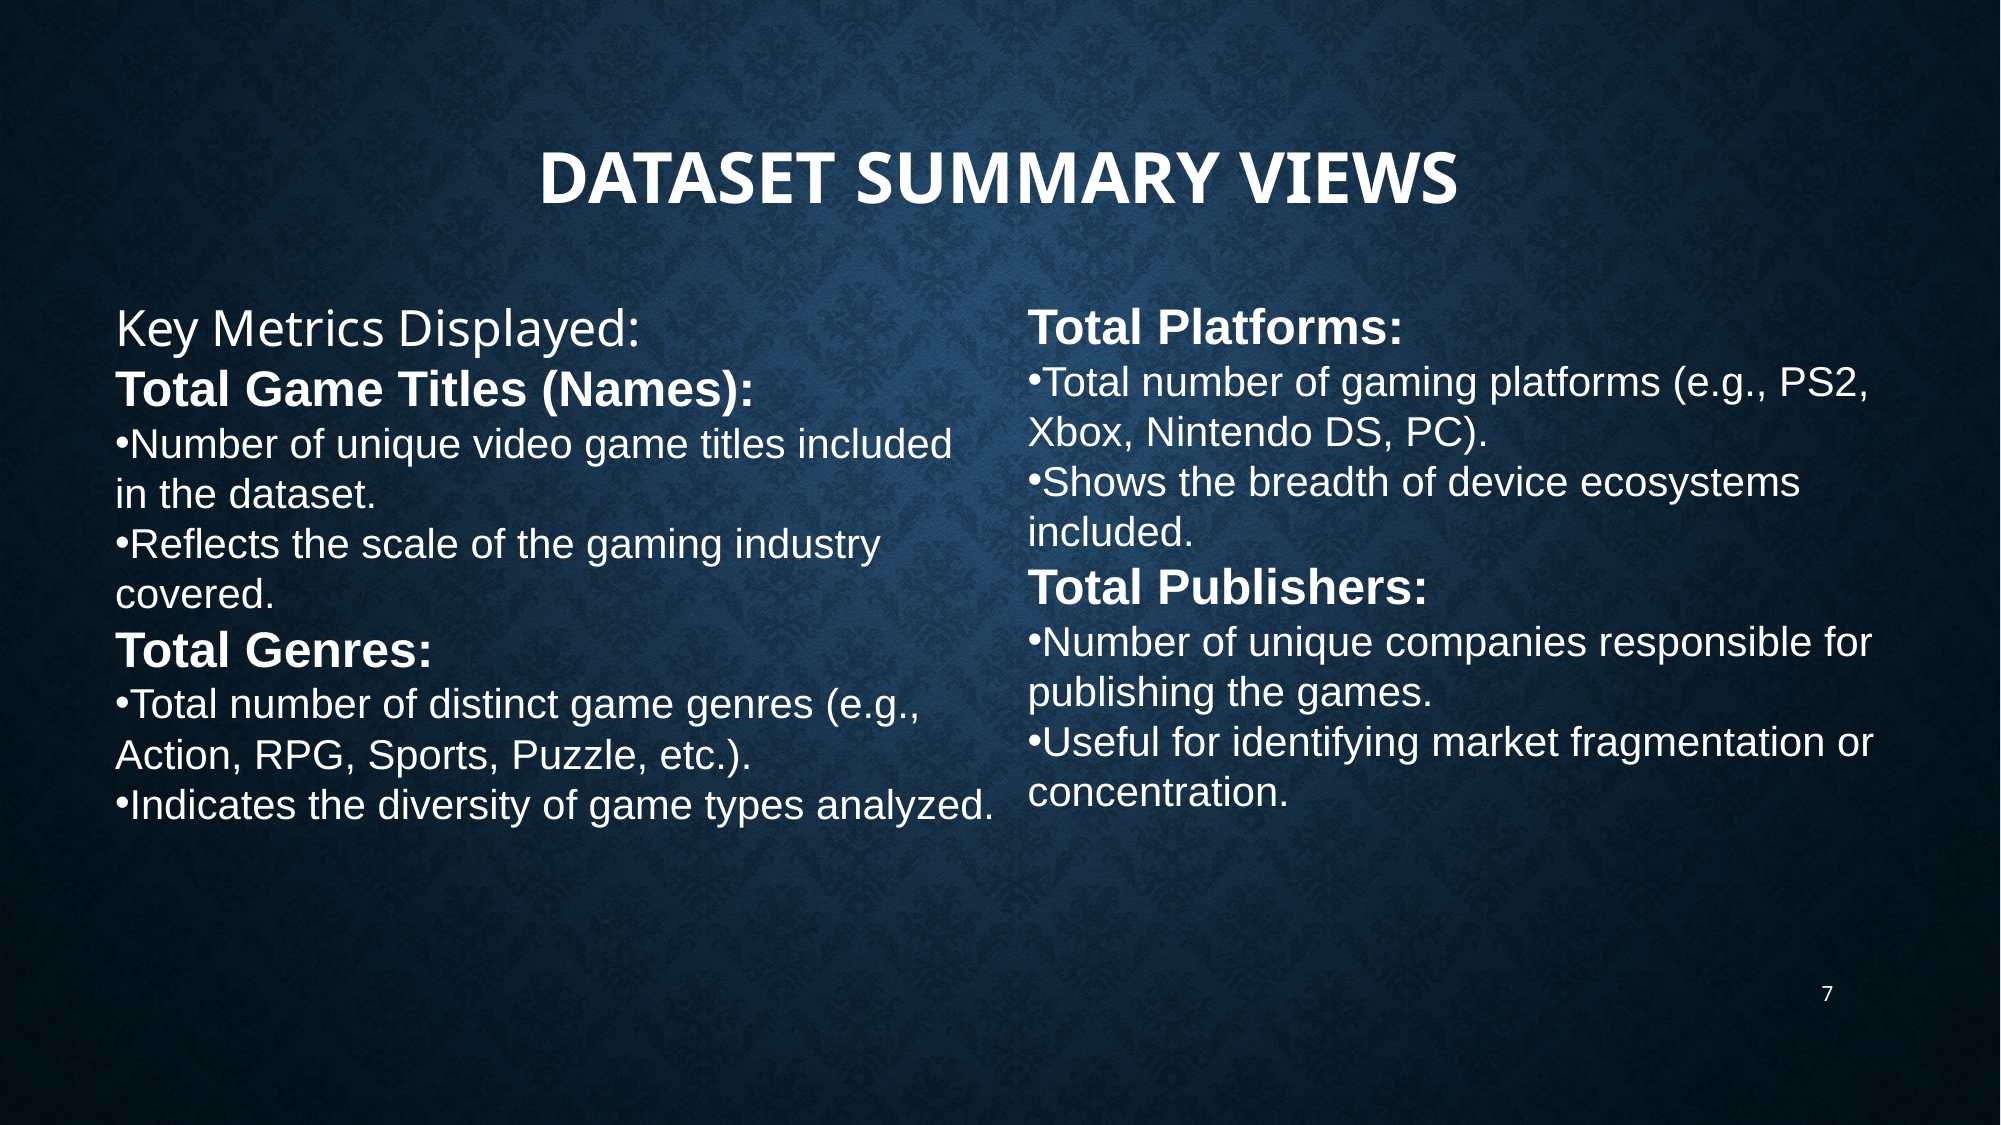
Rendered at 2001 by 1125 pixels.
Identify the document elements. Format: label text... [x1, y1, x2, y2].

title Dataset Summary Views [149, 99, 1849, 263]
slide_number 7 [1724, 965, 1849, 1025]
list Total Platforms: Total number of gaming platforms (e.g., PS2, Xbox, Nintendo DS, PC). Shows the breadth of device ecosystems included. Total Publishers: Number of unique companies responsible for publishing the games. Useful for identifying market fragmentation or concentration. [1012, 286, 1925, 1001]
list Key Metrics Displayed: Total Game Titles (Names): Number of unique video game titles included in the dataset. Reflects the scale of the gaming industry covered. Total Genres: Total number of distinct game genres (e.g., Action, RPG, Sports, Puzzle, etc.). Indicates the diversity of game types analyzed. [100, 277, 1013, 992]
